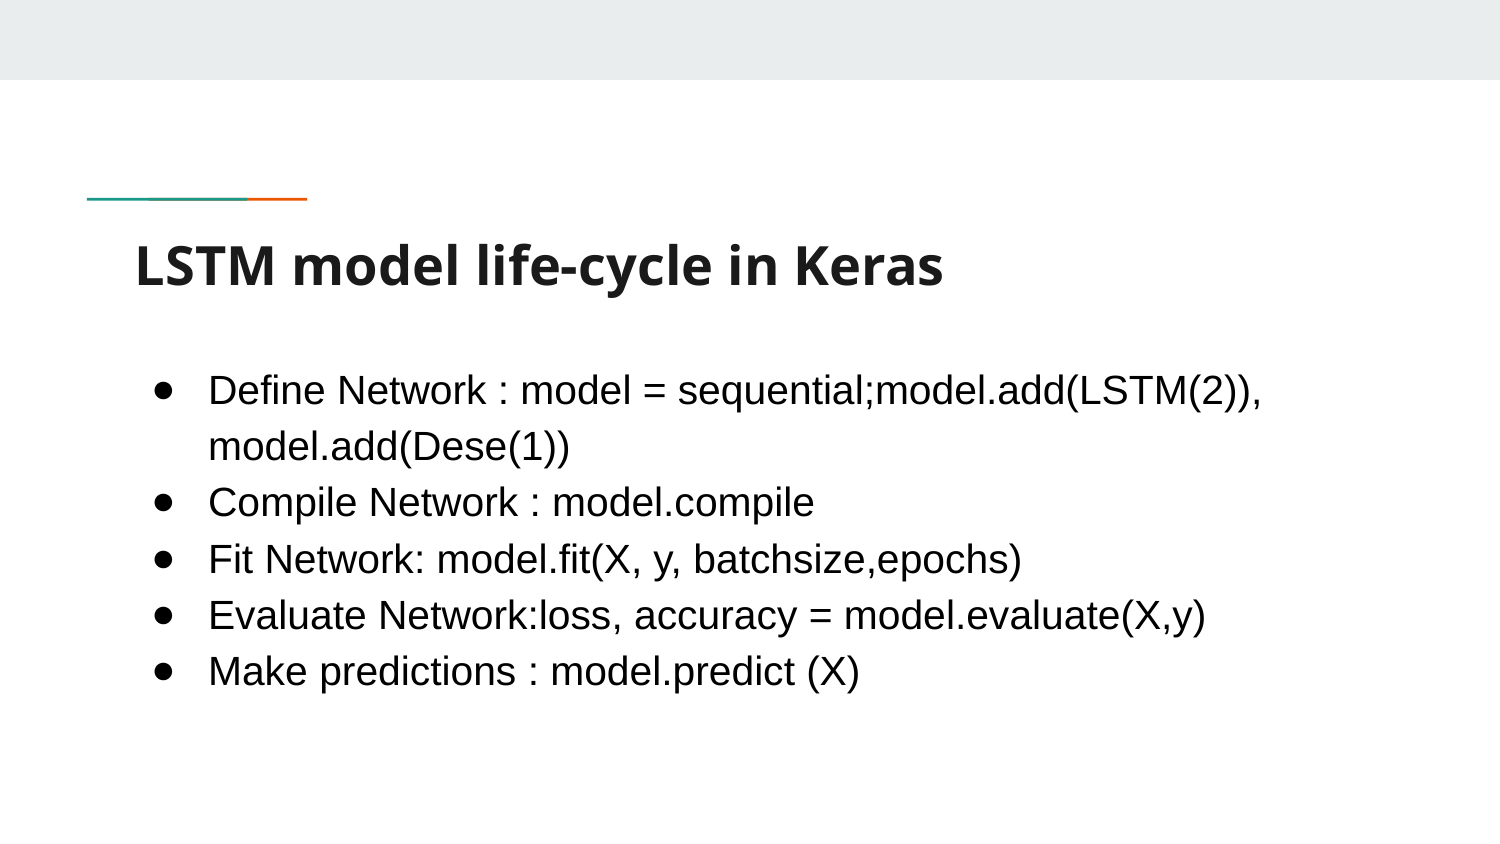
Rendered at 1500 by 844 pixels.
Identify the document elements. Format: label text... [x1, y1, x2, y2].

title LSTM model life-cycle in Keras [119, 216, 1381, 341]
list Define Network : model = sequential;model.add(LSTM(2)), model.add(Dese(1)) Compile Network : model.compile Fit Network: model.fit(X, y, batchsize,epochs) Evaluate Network:loss, accuracy = model.evaluate(X,y) Make predictions : model.predict (X) [119, 341, 1381, 712]
